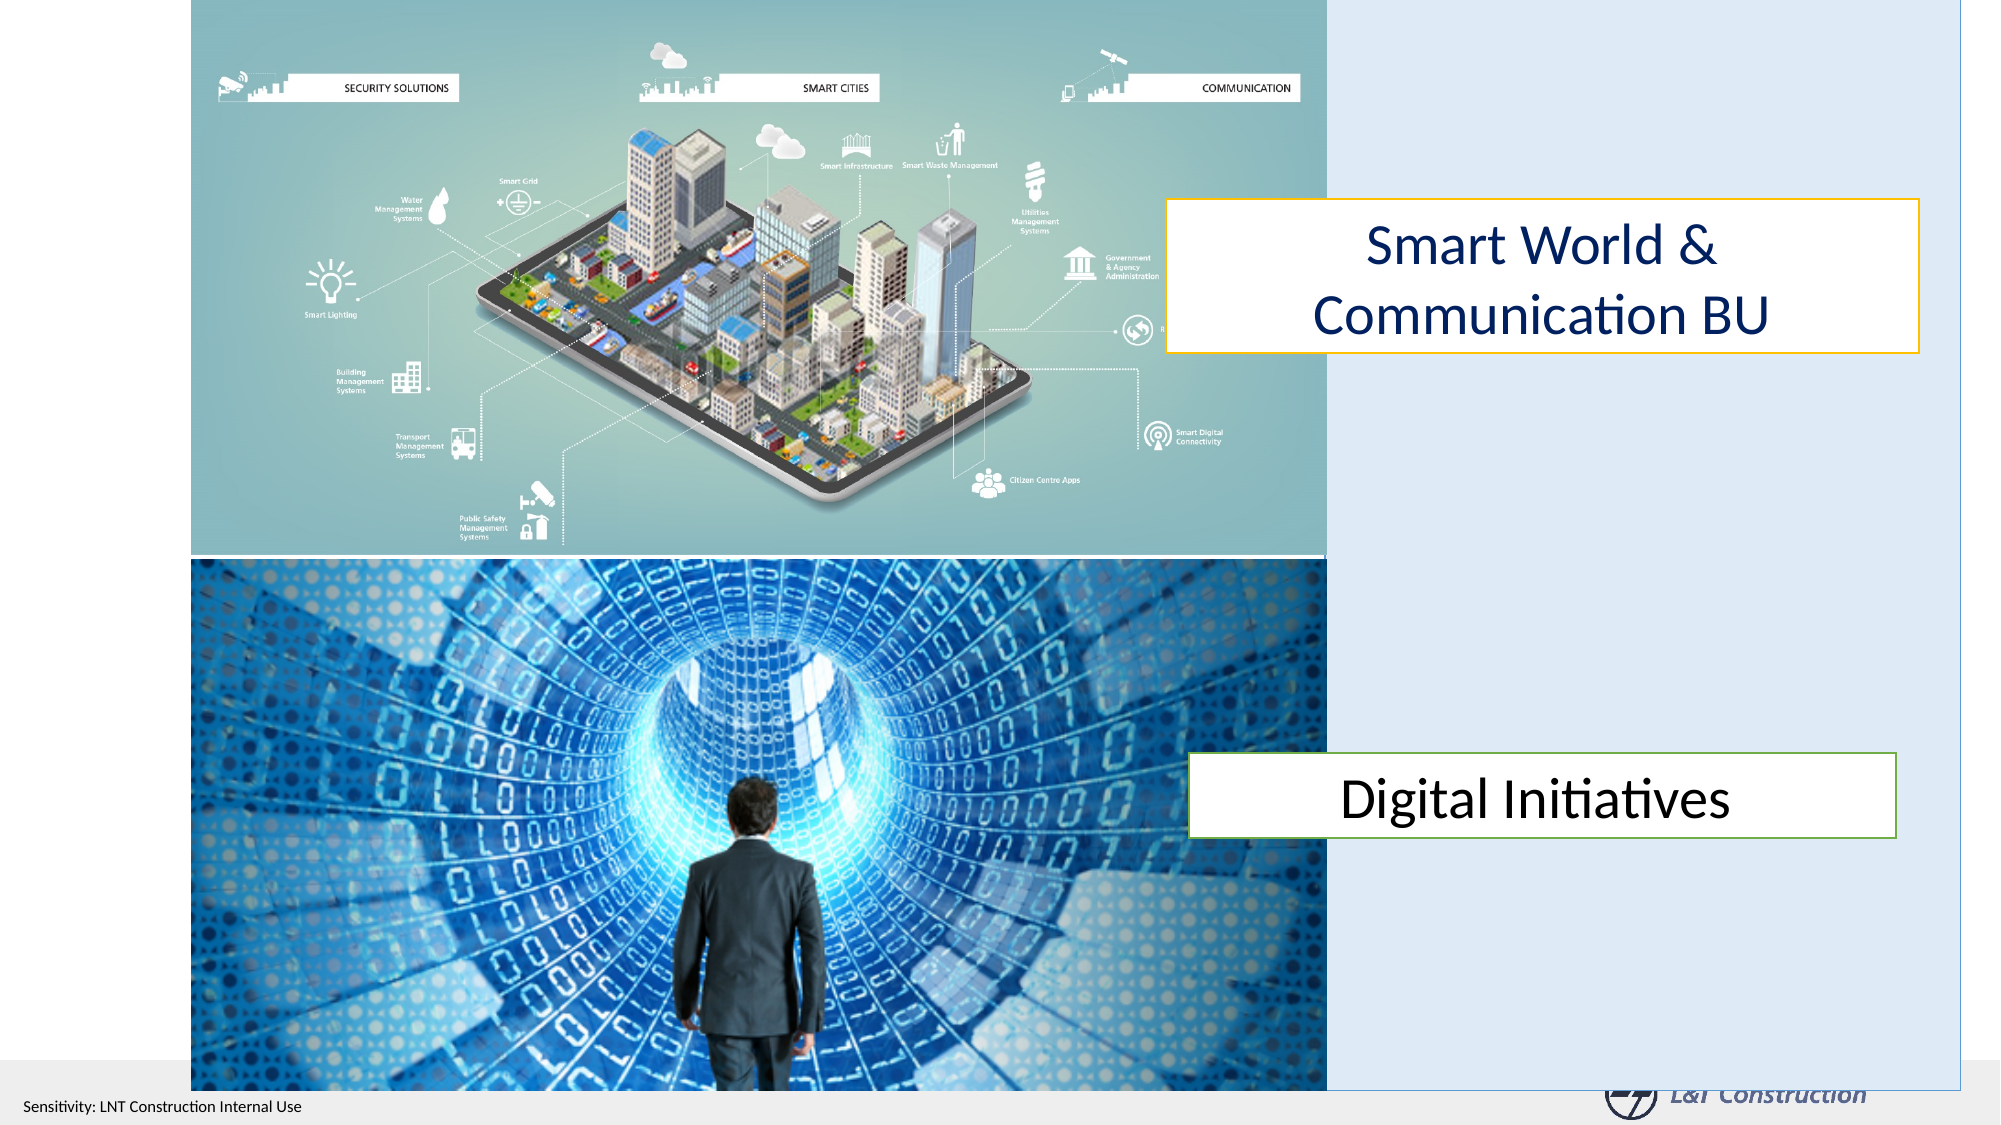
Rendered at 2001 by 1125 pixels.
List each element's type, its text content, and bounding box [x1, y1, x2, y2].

picture [191, 0, 1327, 555]
text_box [1324, 0, 1961, 1091]
picture [191, 559, 1327, 1091]
text_box Digital Initiatives [1327, 752, 1897, 839]
text_box Smart World & Communication BU [1327, 198, 1920, 354]
